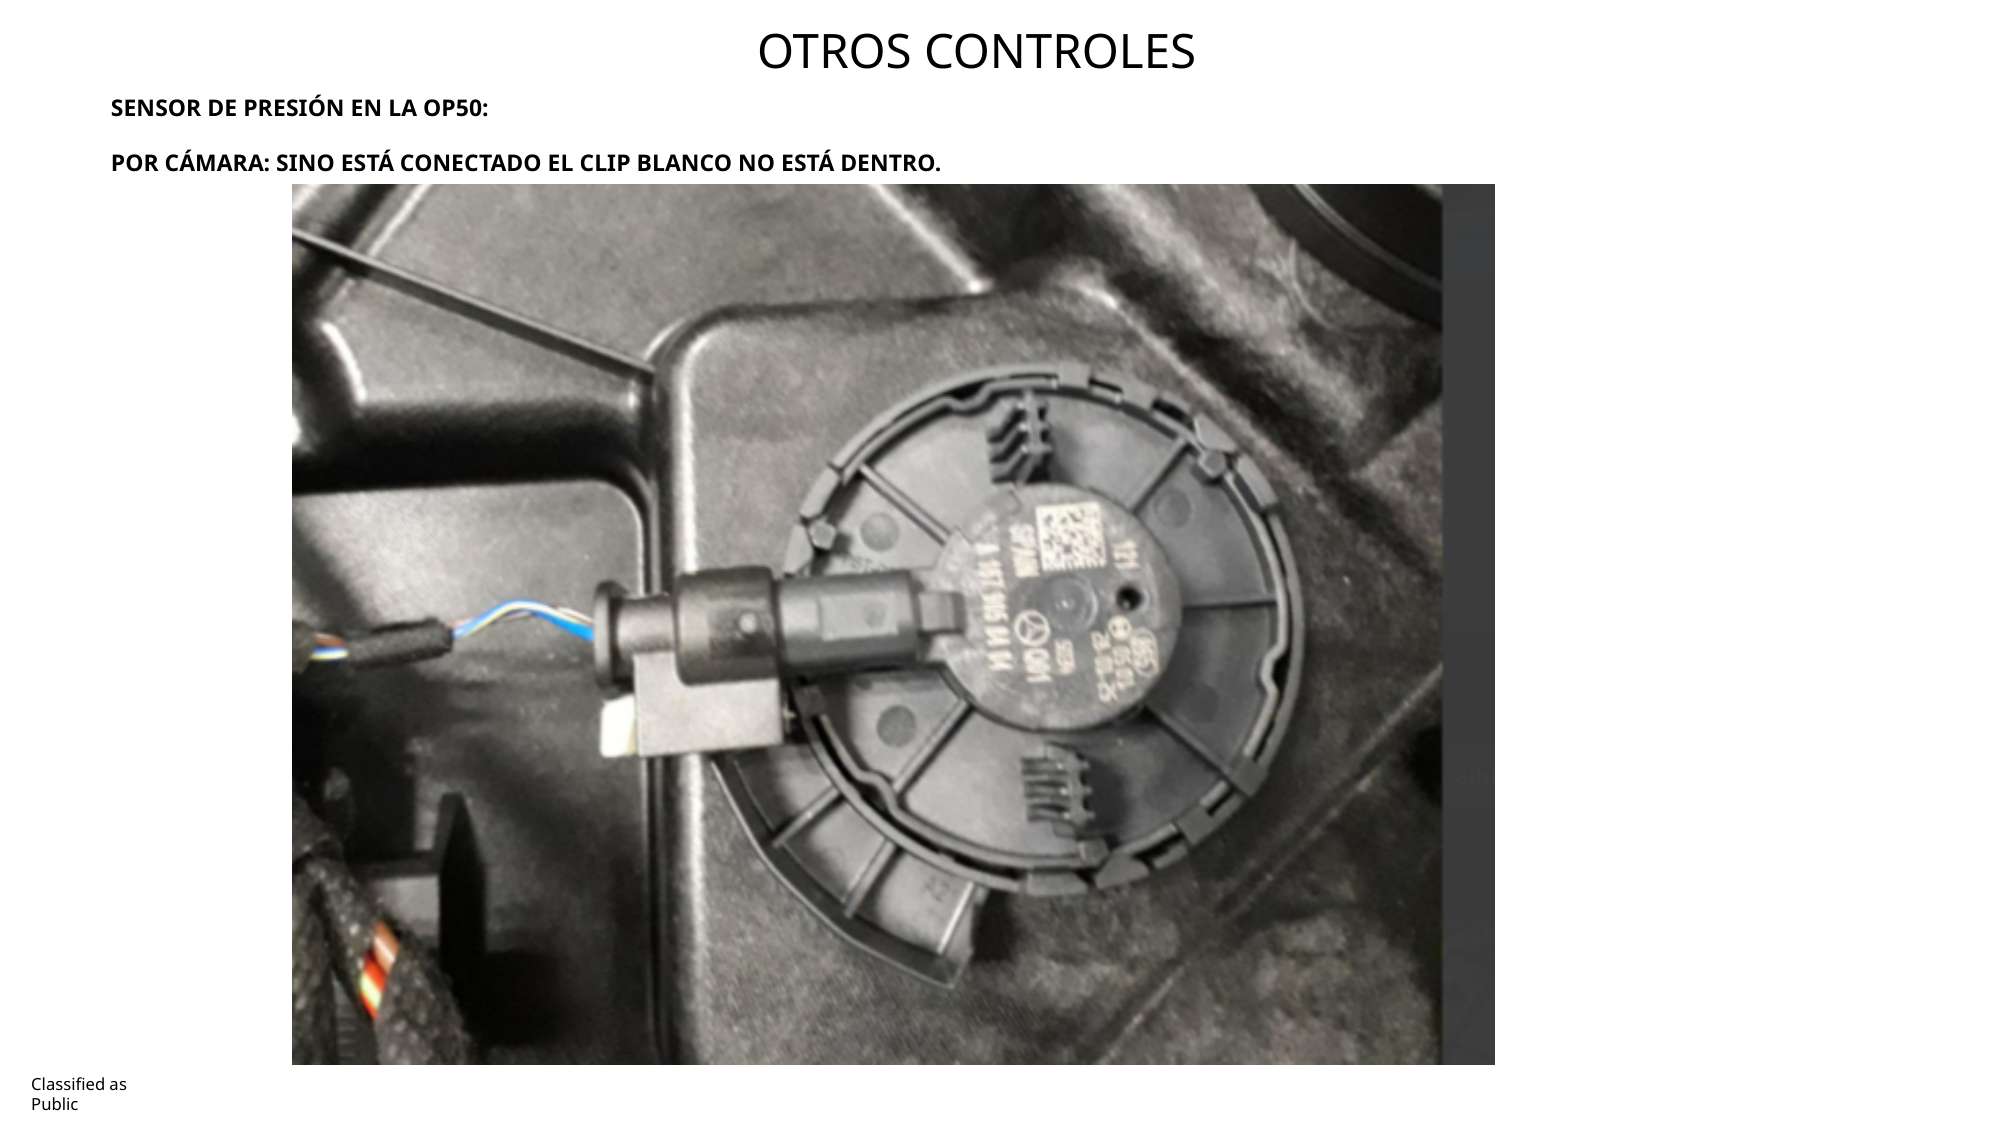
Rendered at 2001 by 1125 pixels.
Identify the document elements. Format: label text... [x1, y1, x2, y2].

text_box SENSOR DE PRESIÓN EN LA OP50: POR CÁMARA: SINO ESTÁ CONECTADO EL CLIP BLANCO NO ESTÁ DENTRO. [96, 86, 1867, 184]
subtitle OTROS CONTROLES [226, 19, 1727, 86]
picture [292, 184, 1495, 1066]
